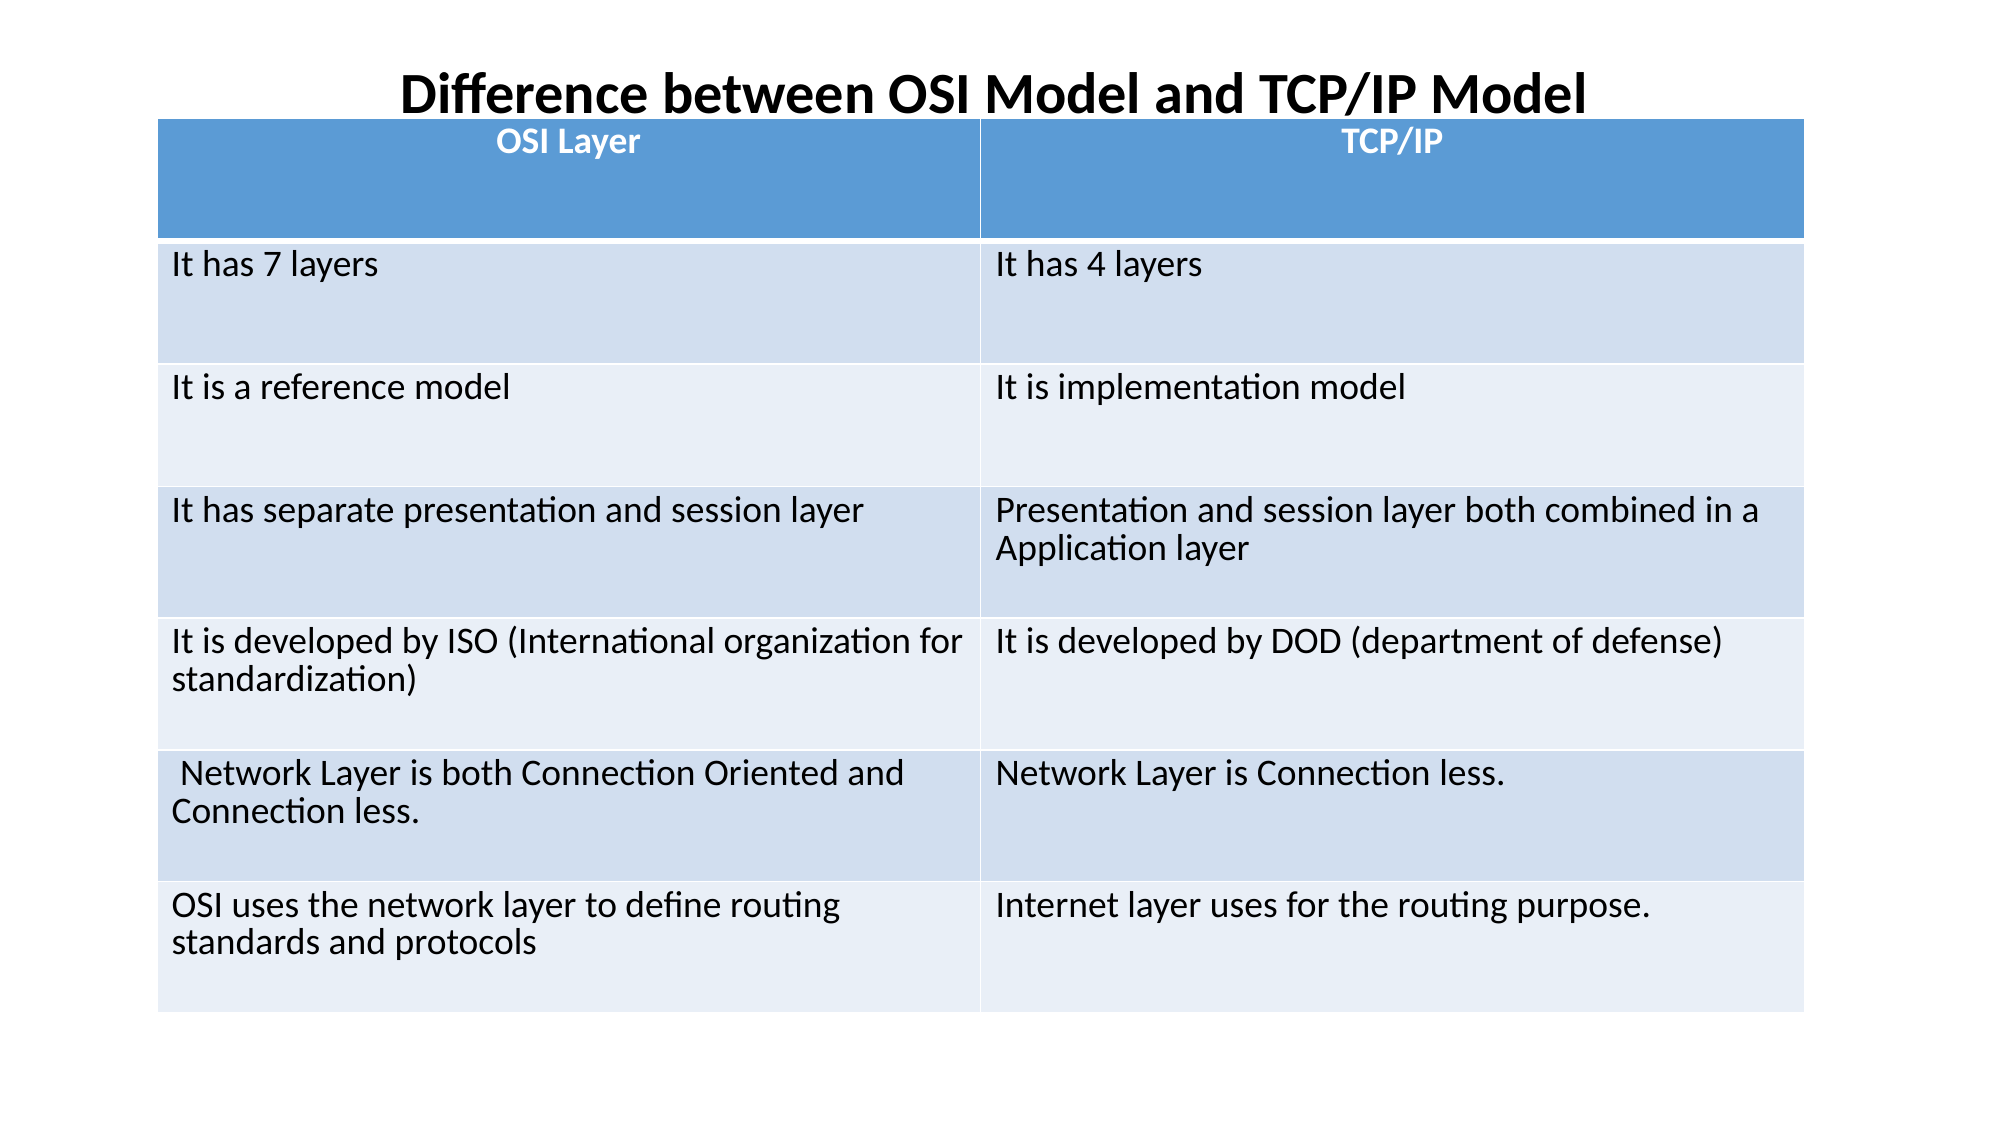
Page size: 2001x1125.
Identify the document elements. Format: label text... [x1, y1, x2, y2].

table_cell OSI uses the network layer to define routing standards and protocols [158, 882, 980, 1012]
table_cell Presentation and session layer both combined in a Application layer [981, 487, 1804, 617]
table_header TCP/IP [981, 119, 1804, 238]
table_cell It has separate presentation and session layer [158, 487, 980, 617]
table_cell It is developed by ISO (International organization for standardization) [158, 619, 980, 749]
table_cell It is a reference model [158, 365, 980, 486]
table_cell Internet layer uses for the routing purpose. [981, 882, 1804, 1012]
table_cell Network Layer is both Connection Oriented and Connection less. [158, 751, 980, 881]
table_cell Network Layer is Connection less. [981, 751, 1804, 881]
table_cell It is developed by DOD (department of defense) [981, 619, 1804, 749]
table_cell It is implementation model [981, 365, 1804, 486]
table_cell It has 4 layers [981, 244, 1804, 363]
table_cell It has 7 layers [158, 244, 980, 363]
list Difference between OSI Model and TCP/IP Model [62, 55, 1926, 1014]
table_header OSI Layer [158, 119, 980, 238]
